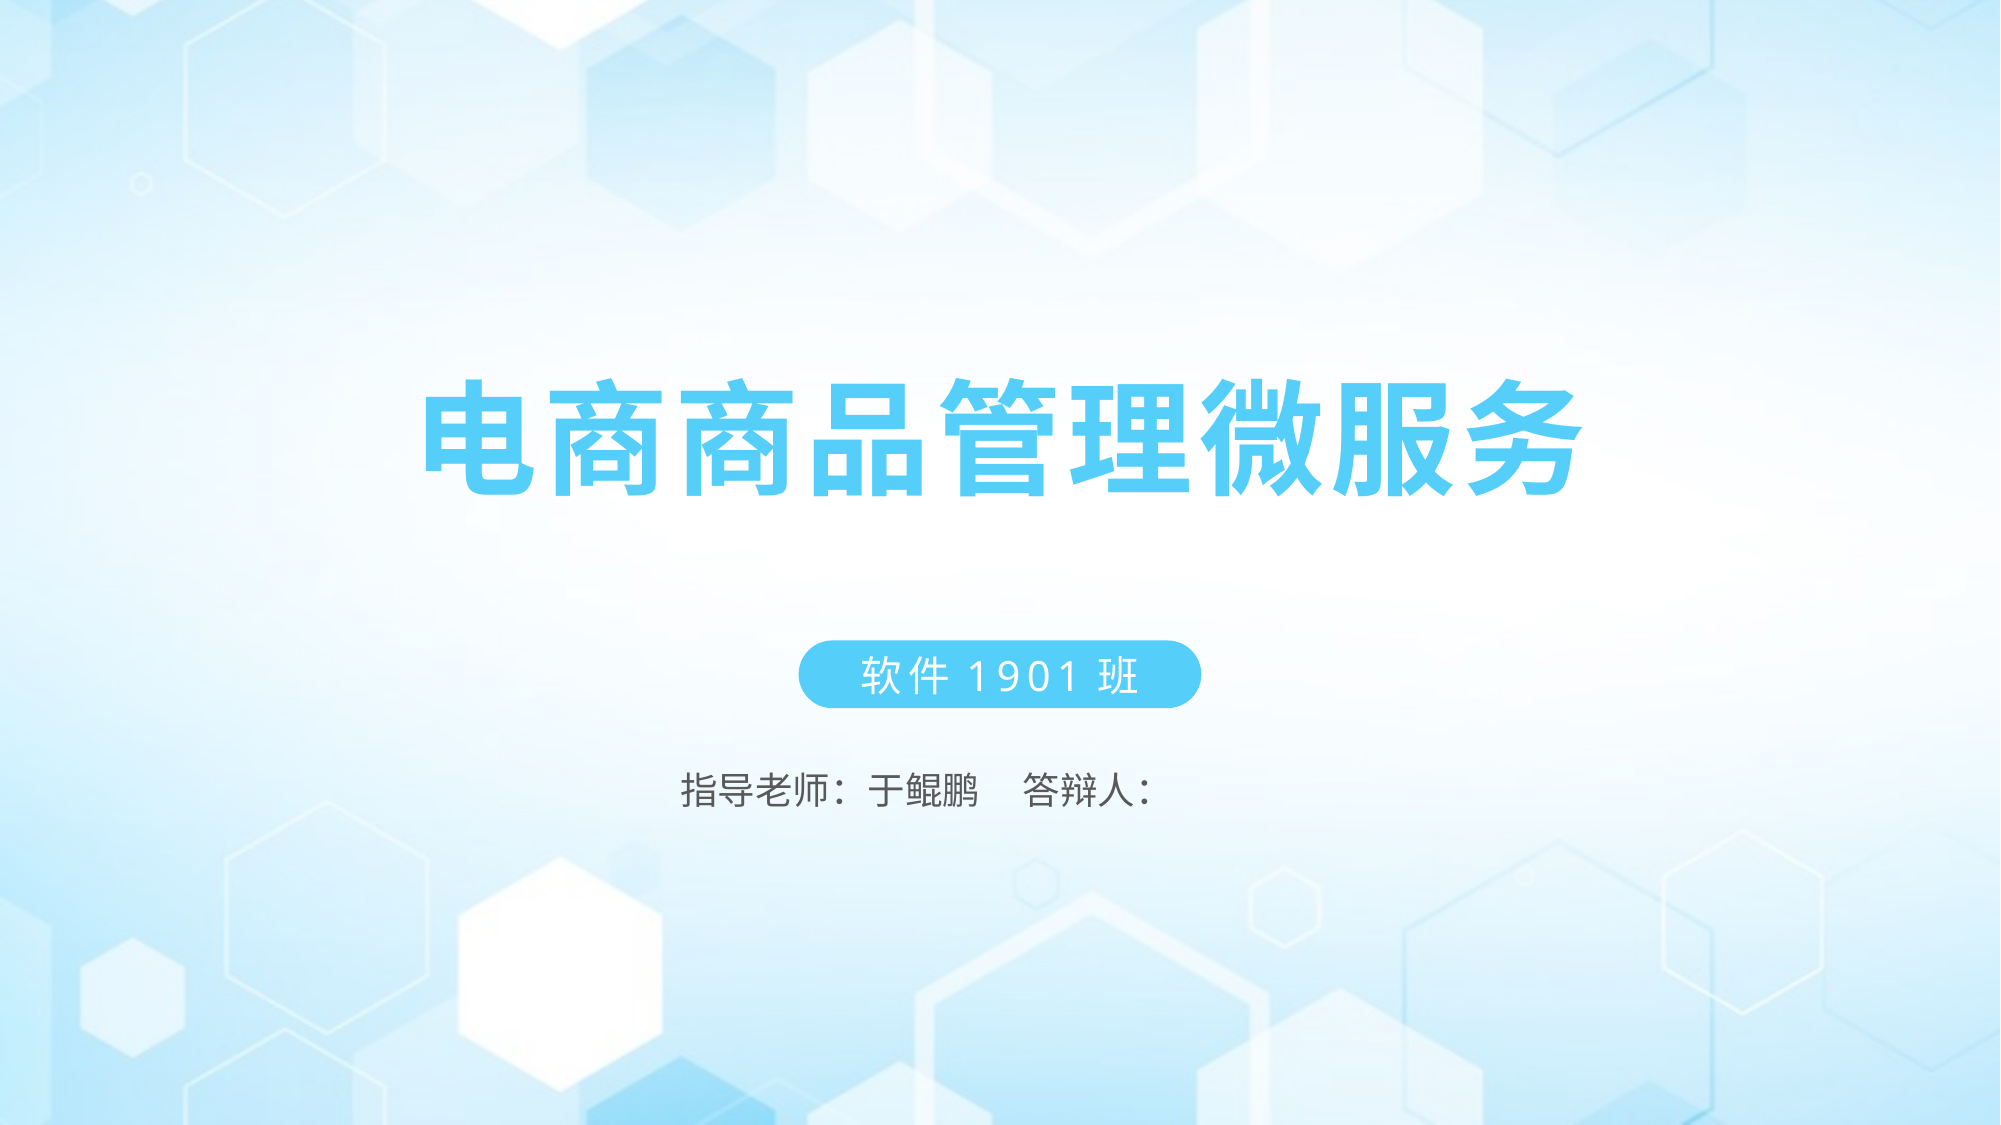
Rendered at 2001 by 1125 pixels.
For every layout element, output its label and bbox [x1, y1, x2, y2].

text_box [382, 353, 1618, 820]
